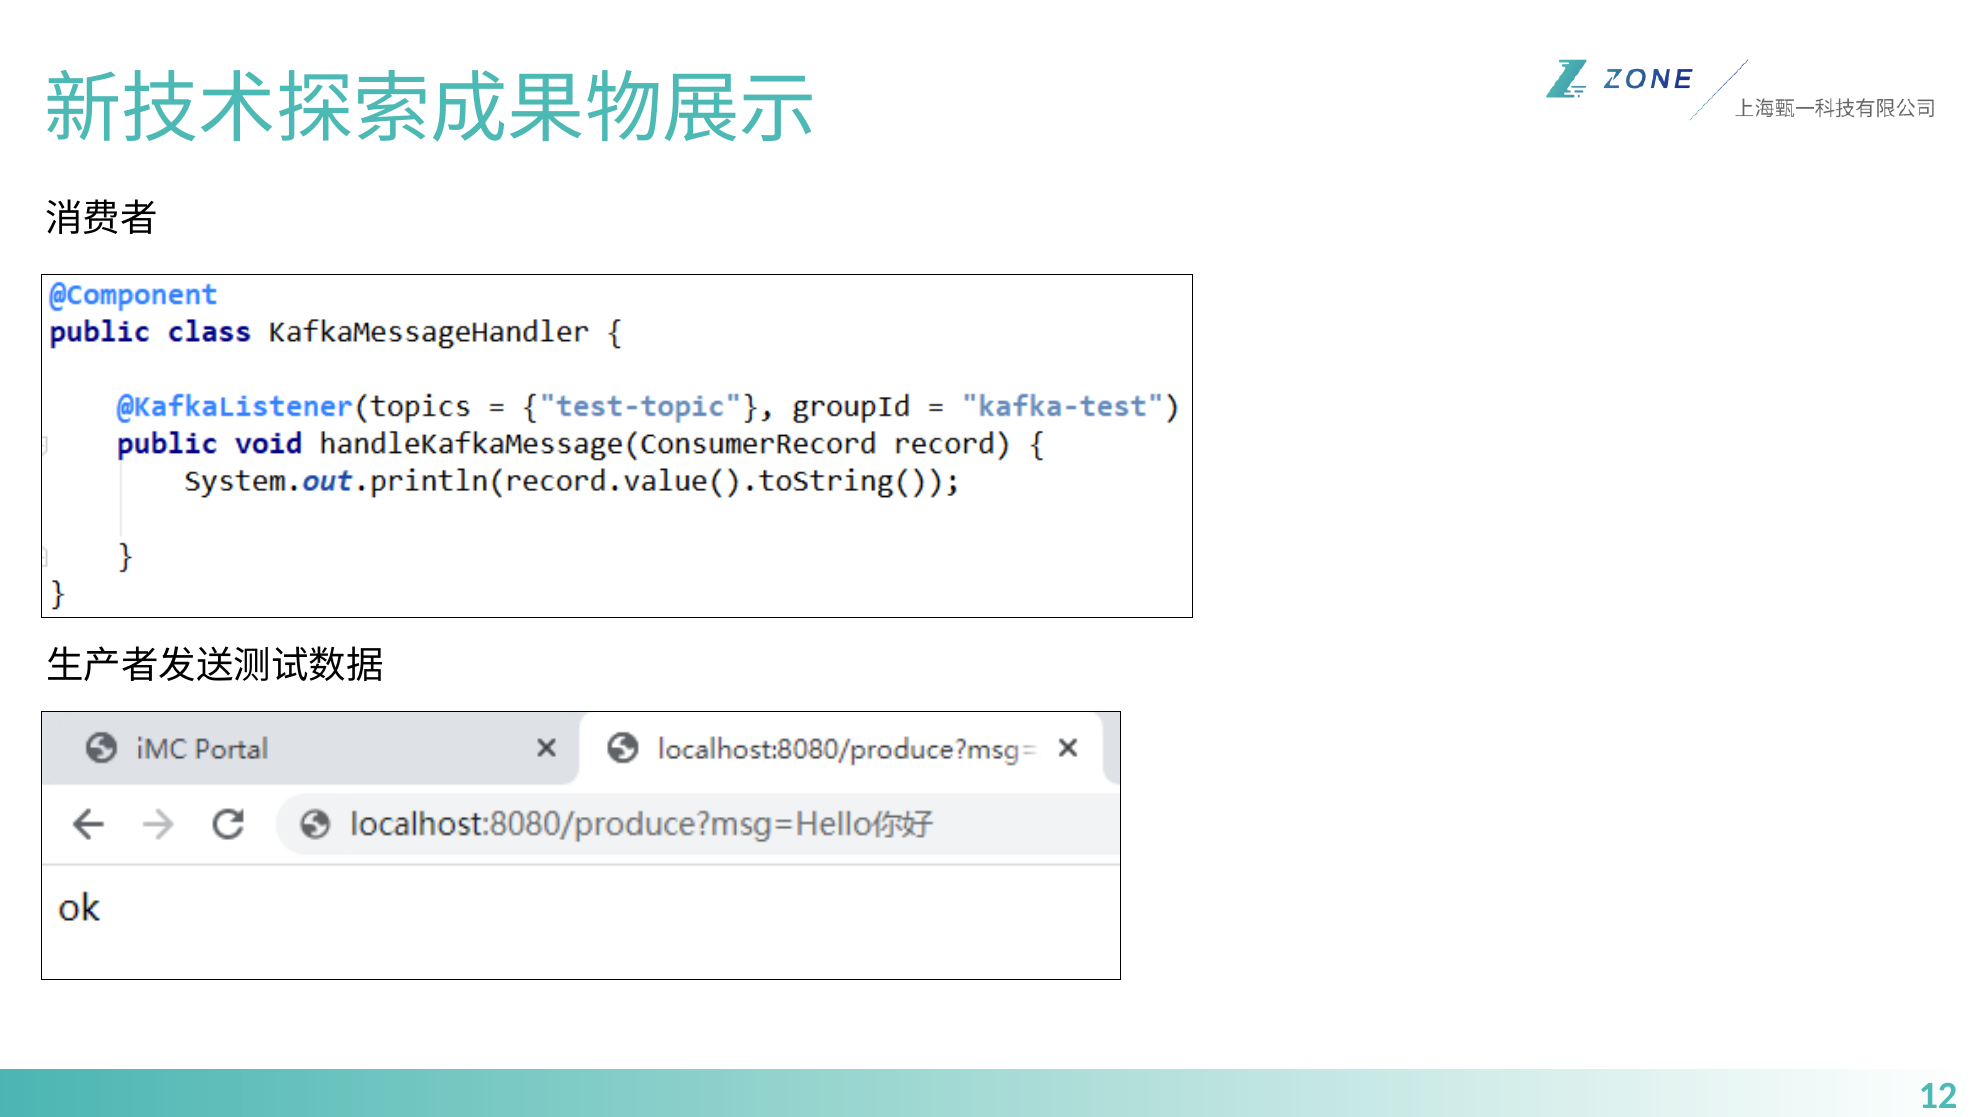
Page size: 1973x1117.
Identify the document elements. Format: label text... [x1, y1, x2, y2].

picture [40, 274, 1193, 618]
text_box 生产者发送测试数据 [31, 634, 399, 694]
text_box 消费者 [30, 186, 173, 247]
picture [40, 711, 1121, 980]
slide_number 12 [1700, 1069, 1973, 1117]
title 新技术探索成果物展示 [29, 50, 1647, 160]
picture [1647, 59, 1934, 121]
picture [0, 1069, 1700, 1117]
